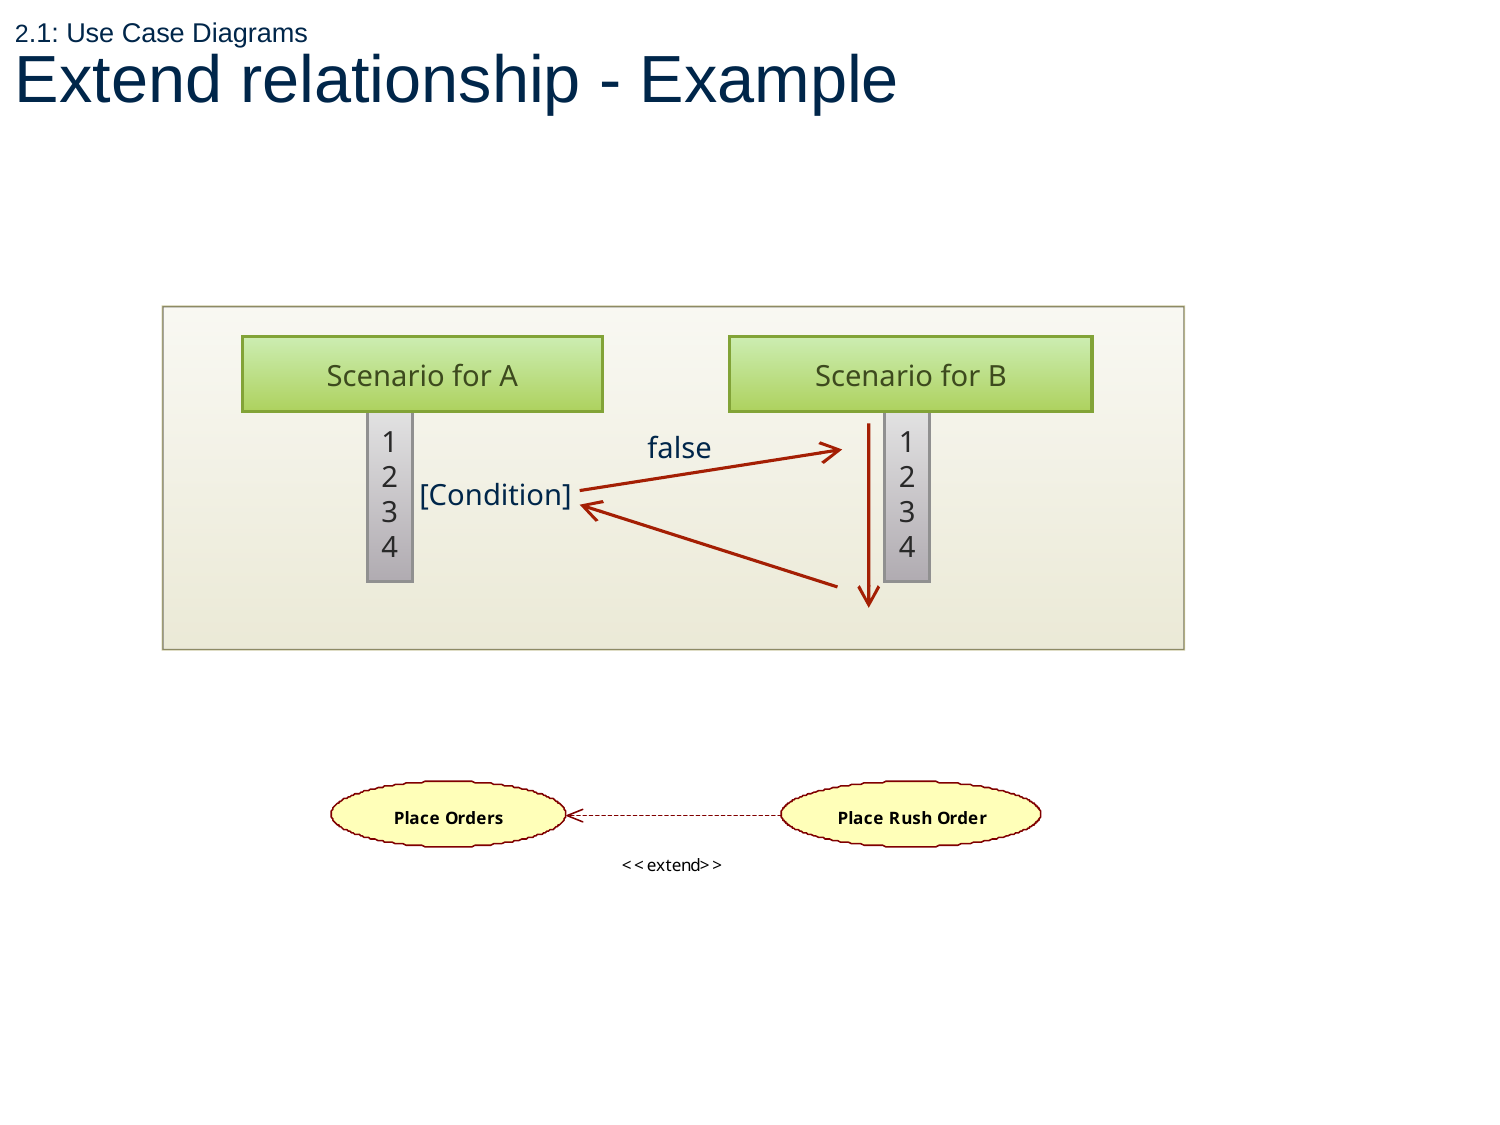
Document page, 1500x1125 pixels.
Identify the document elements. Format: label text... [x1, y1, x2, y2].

title 2.1: Use Case Diagrams Extend relationship - Example [0, 9, 1350, 127]
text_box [162, 305, 1185, 651]
picture [299, 749, 1074, 904]
